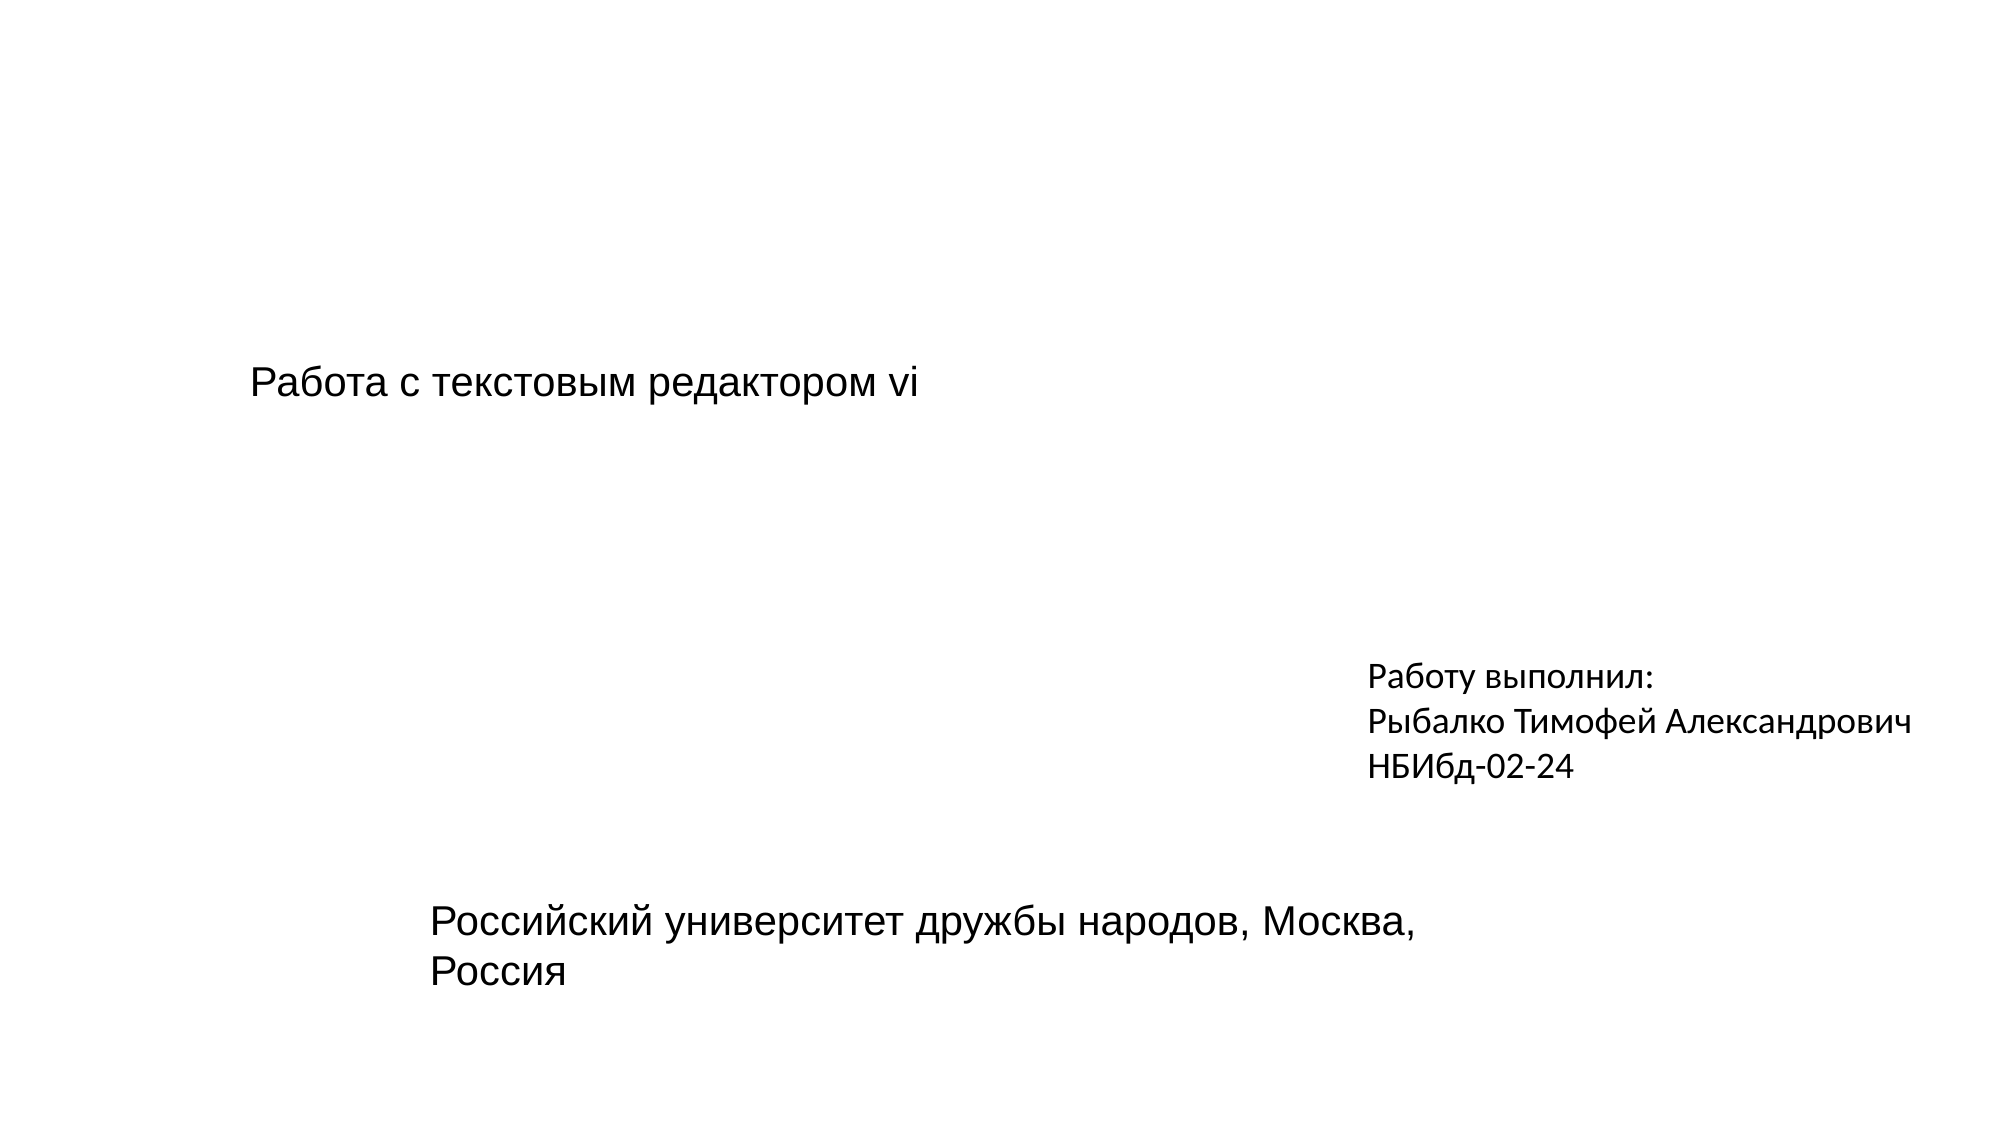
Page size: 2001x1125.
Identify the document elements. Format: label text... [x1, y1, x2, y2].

text_box Работу выполнил: Рыбалко Тимофей Александрович НБИбд-02-24 [1352, 643, 1929, 794]
subtitle Российский университет дружбы народов, Москва, Россия [429, 617, 1486, 1125]
title Работа с текстовым редактором vi [249, 286, 1261, 474]
